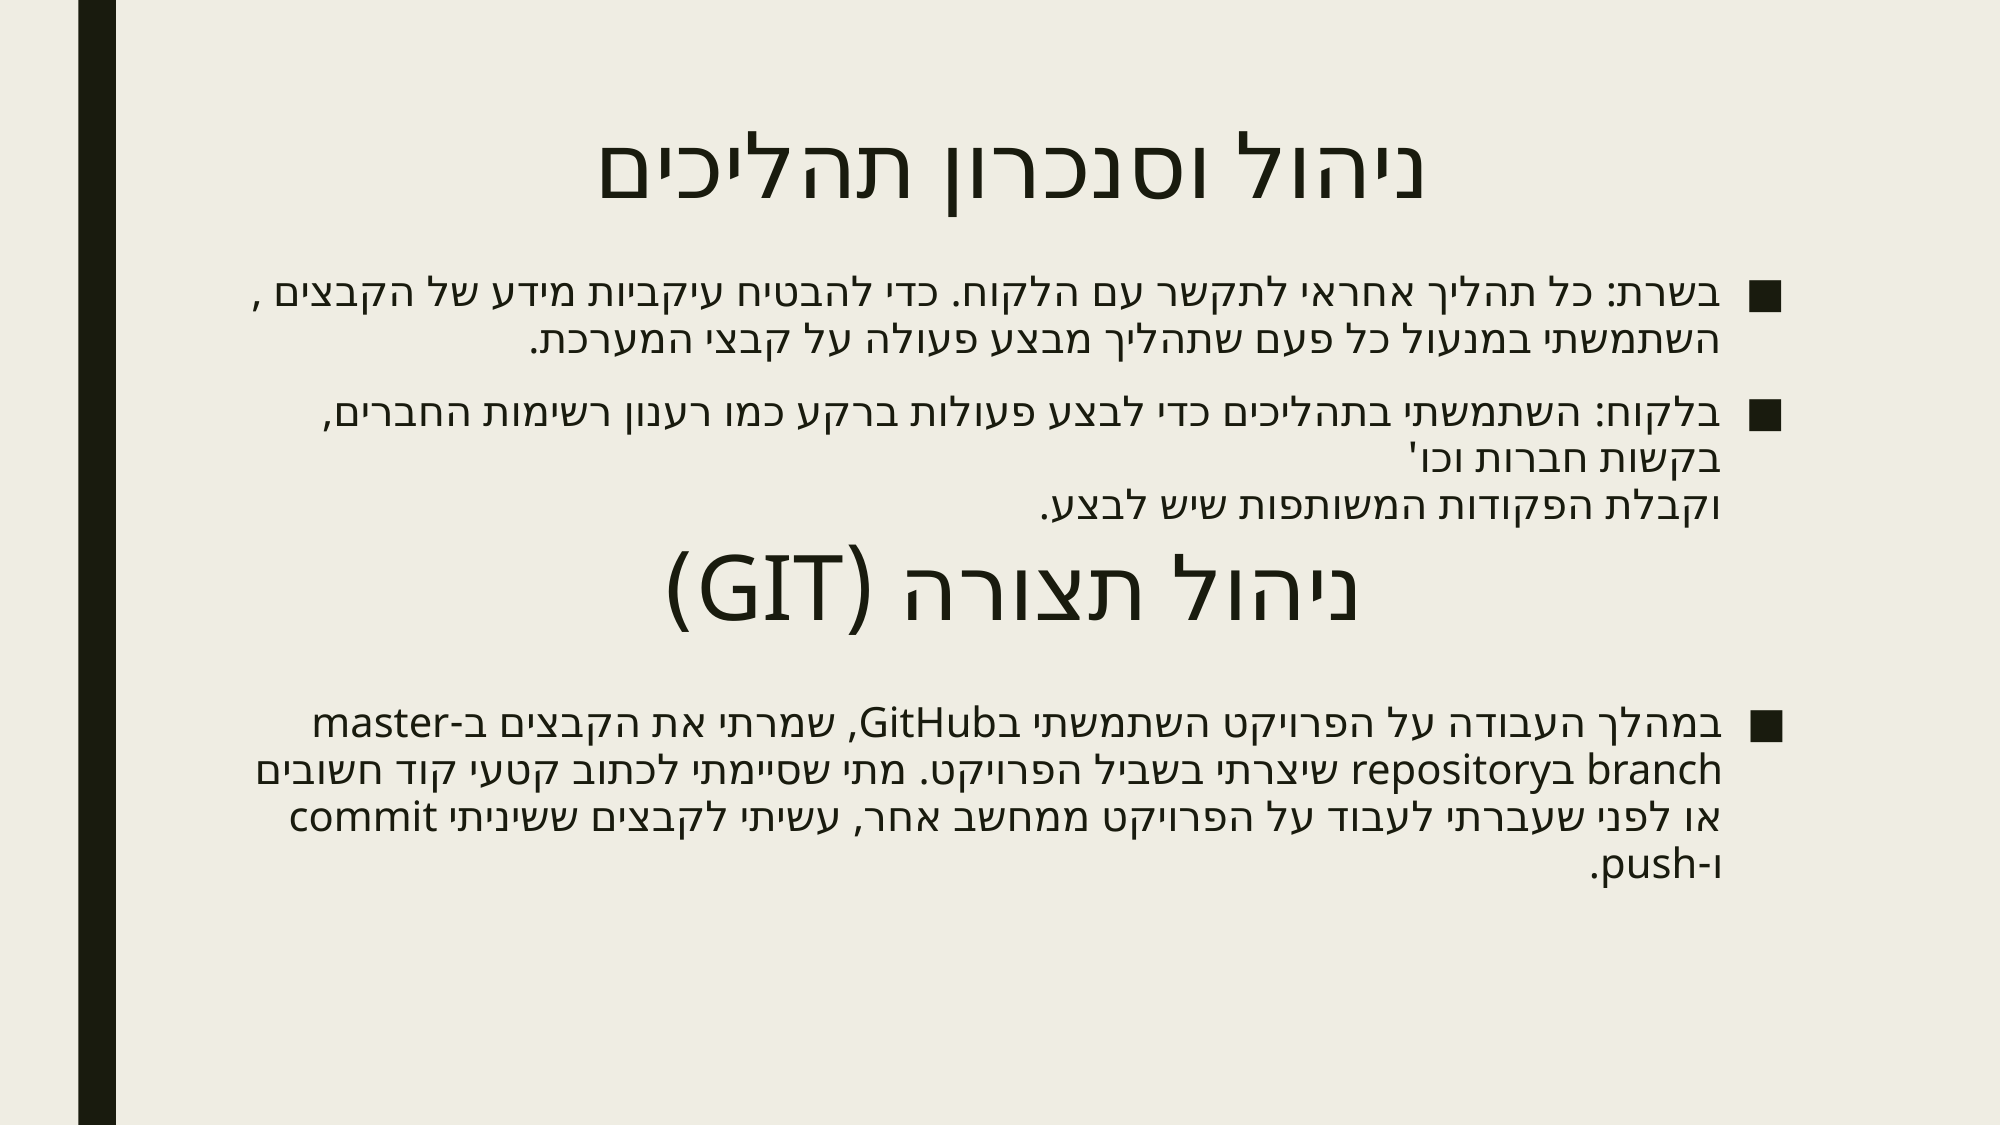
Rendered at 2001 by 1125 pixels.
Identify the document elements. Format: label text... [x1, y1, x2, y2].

text_box ניהול תצורה (GIT) [224, 535, 1800, 648]
text_box במהלך העבודה על הפרויקט השתמשתי בGitHub, שמרתי את הקבצים ב-master branch בrepository שיצרתי בשביל הפרויקט. מתי שסיימתי לכתוב קטעי קוד חשובים או לפני שעברתי לעבוד על הפרויקט ממחשב אחר, עשיתי לקבצים ששיניתי commit ו-push. [226, 692, 1802, 936]
title ניהול וסנכרון תהליכים [225, 112, 1800, 225]
list בשרת: כל תהליך אחראי לתקשר עם הלקוח. כדי להבטיח עיקביות מידע של הקבצים , השתמשתי במנעול כל פעם שתהליך מבצע פעולה על קבצי המערכת. בלקוח: השתמשתי בתהליכים כדי לבצע פעולות ברקע כמו רענון רשימות החברים, בקשות חברות וכו' וקבלת הפקודות המשותפות שיש לבצע. [225, 261, 1800, 506]
